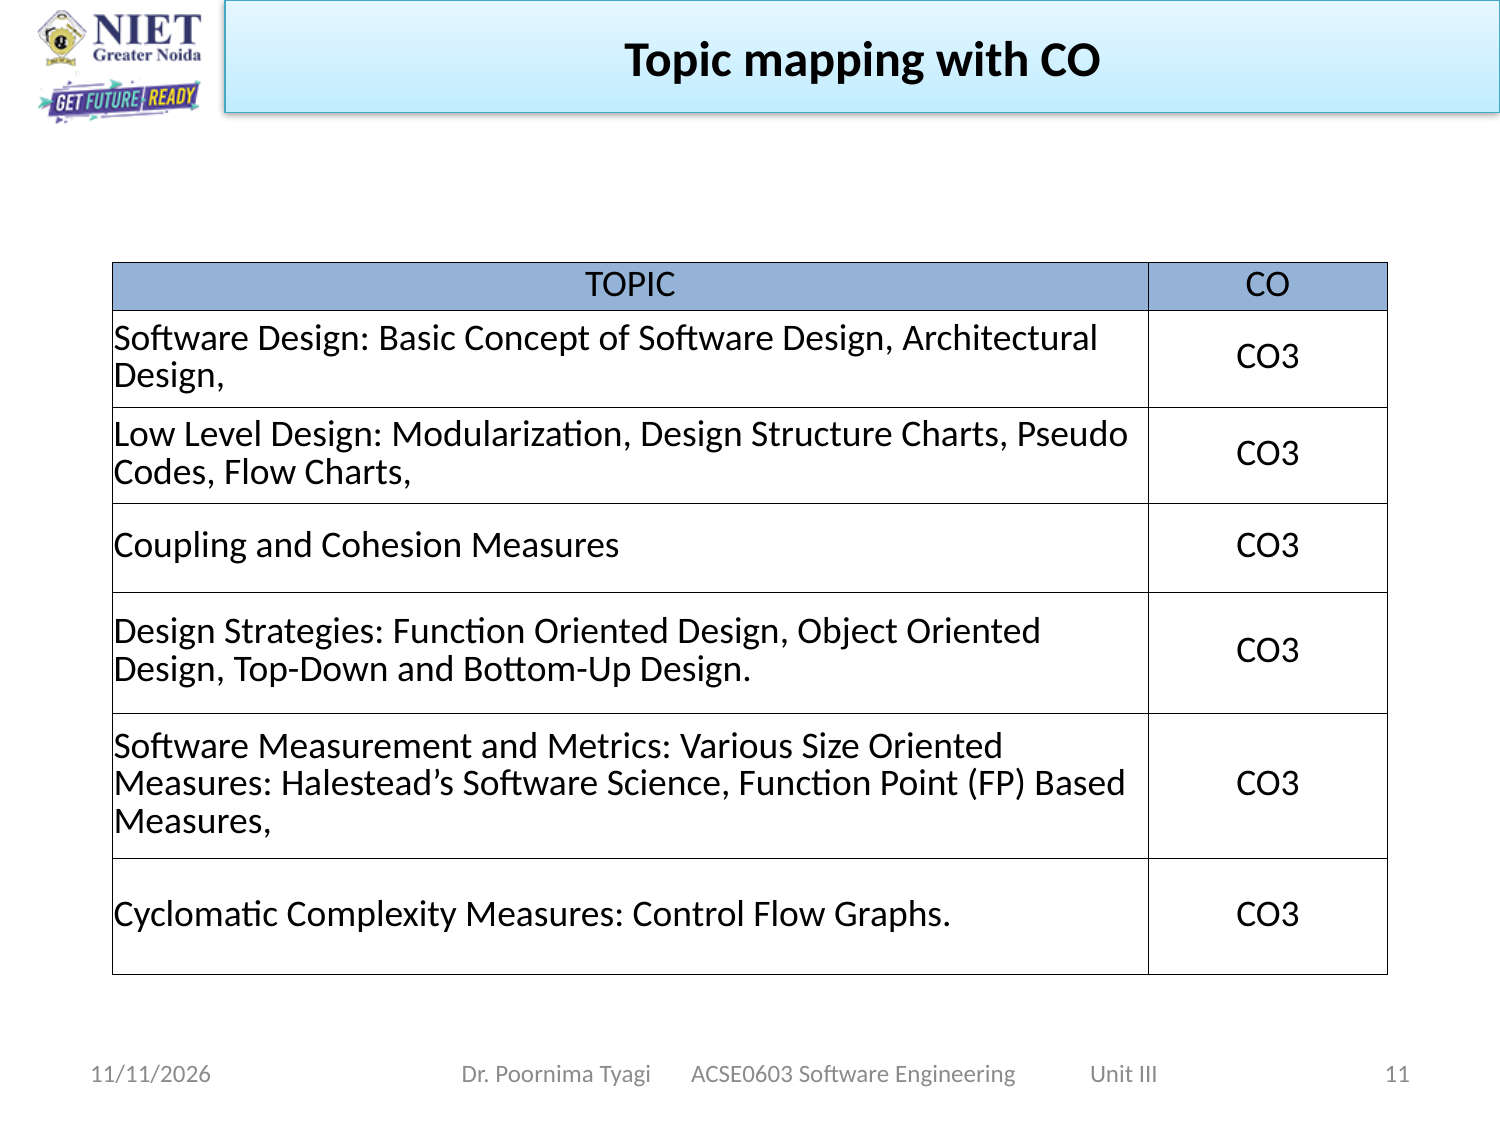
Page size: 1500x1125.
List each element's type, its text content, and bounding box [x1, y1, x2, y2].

table_cell Low Level Design: Modularization, Design Structure Charts, Pseudo Codes, Flow Charts, [113, 408, 1148, 503]
footer Dr. Poornima Tyagi ACSE0603 Software Engineering Unit III [412, 1042, 1238, 1103]
table_header TOPIC [113, 263, 1148, 310]
table_cell Cyclomatic Complexity Measures: Control Flow Graphs. [113, 859, 1148, 974]
text_box Topic mapping with CO [238, 0, 1500, 113]
table_cell CO3 [1149, 859, 1387, 974]
table_header CO [1149, 263, 1387, 310]
slide_number 11 [1238, 1042, 1425, 1103]
table_cell CO3 [1149, 408, 1387, 503]
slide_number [75, 1042, 412, 1103]
table_cell Design Strategies: Function Oriented Design, Object Oriented Design, Top-Down and Bottom-Up Design. [113, 593, 1148, 713]
table_cell Software Measurement and Metrics: Various Size Oriented Measures: Halestead’s Software Science, Function Point (FP) Based Measures, [113, 714, 1148, 858]
table_cell CO3 [1149, 504, 1387, 592]
picture [0, 0, 238, 135]
table_cell CO3 [1149, 311, 1387, 407]
table_cell Software Design: Basic Concept of Software Design, Architectural Design, [113, 311, 1148, 407]
table_cell CO3 [1149, 714, 1387, 858]
table_cell Coupling and Cohesion Measures [113, 504, 1148, 592]
table_cell CO3 [1149, 593, 1387, 713]
